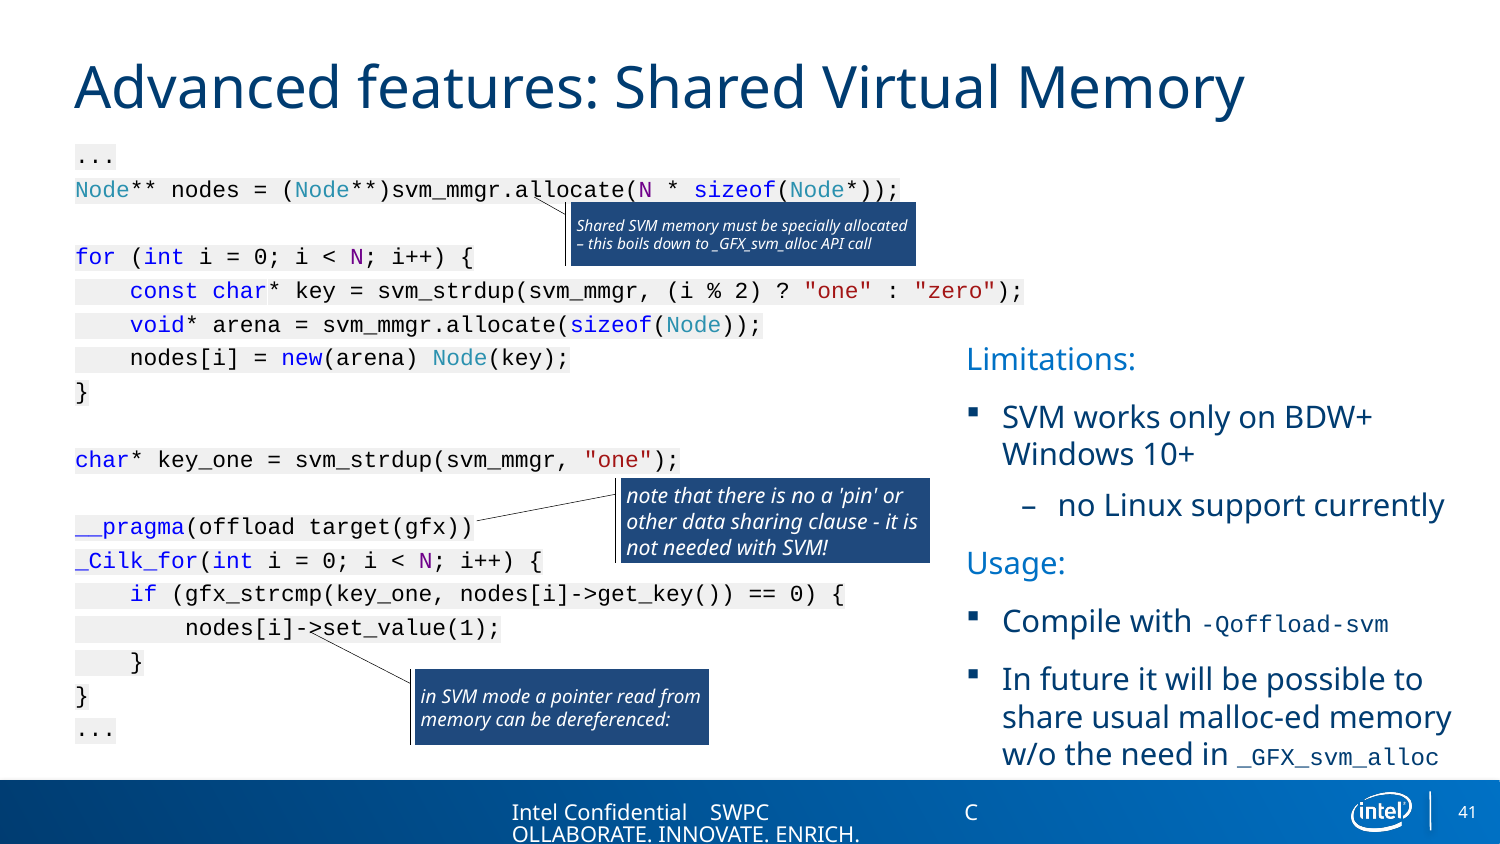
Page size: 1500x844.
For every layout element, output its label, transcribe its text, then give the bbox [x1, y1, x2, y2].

footer Intel Confidential SWPC COLLABORATE. INNOVATE. ENRICH. [496, 791, 1004, 837]
text_box note that there is no a 'pin' or other data sharing clause - it is not needed with SVM! [621, 478, 930, 563]
title Advanced features: Shared Virtual Memory [74, 50, 1425, 194]
text_box Shared SVM memory must be specially allocated – this boils down to _GFX_svm_alloc API call [571, 202, 916, 266]
list ... Node** nodes = (Node**)svm_mmgr.allocate(N * sizeof(Node*)); for (int i = 0; i < N; i++) { const char* key = svm_strdup(svm_mmgr, (i % 2) ? "one" : "zero"); void* arena = svm_mmgr.allocate(sizeof(Node)); nodes[i] = new(arena) Node(key); } char* key_one = svm_strdup(svm_mmgr, "one"); __pragma(offload target(gfx)) _Cilk_for(int i = 0; i < N; i++) { if (gfx_strcmp(key_one, nodes[i]->get_key()) == 0) { nodes[i]->set_value(1); } } ... [75, 140, 1032, 776]
text_box Limitations: SVM works only on BDW+ Windows 10+ no Linux support currently Usage: Compile with -Qoffload-svm In future it will be possible to share usual malloc-ed memory w/o the need in _GFX_svm_alloc [966, 339, 1491, 776]
text_box in SVM mode a pointer read from memory can be dereferenced: [415, 669, 709, 745]
slide_number 41 [1127, 791, 1478, 837]
